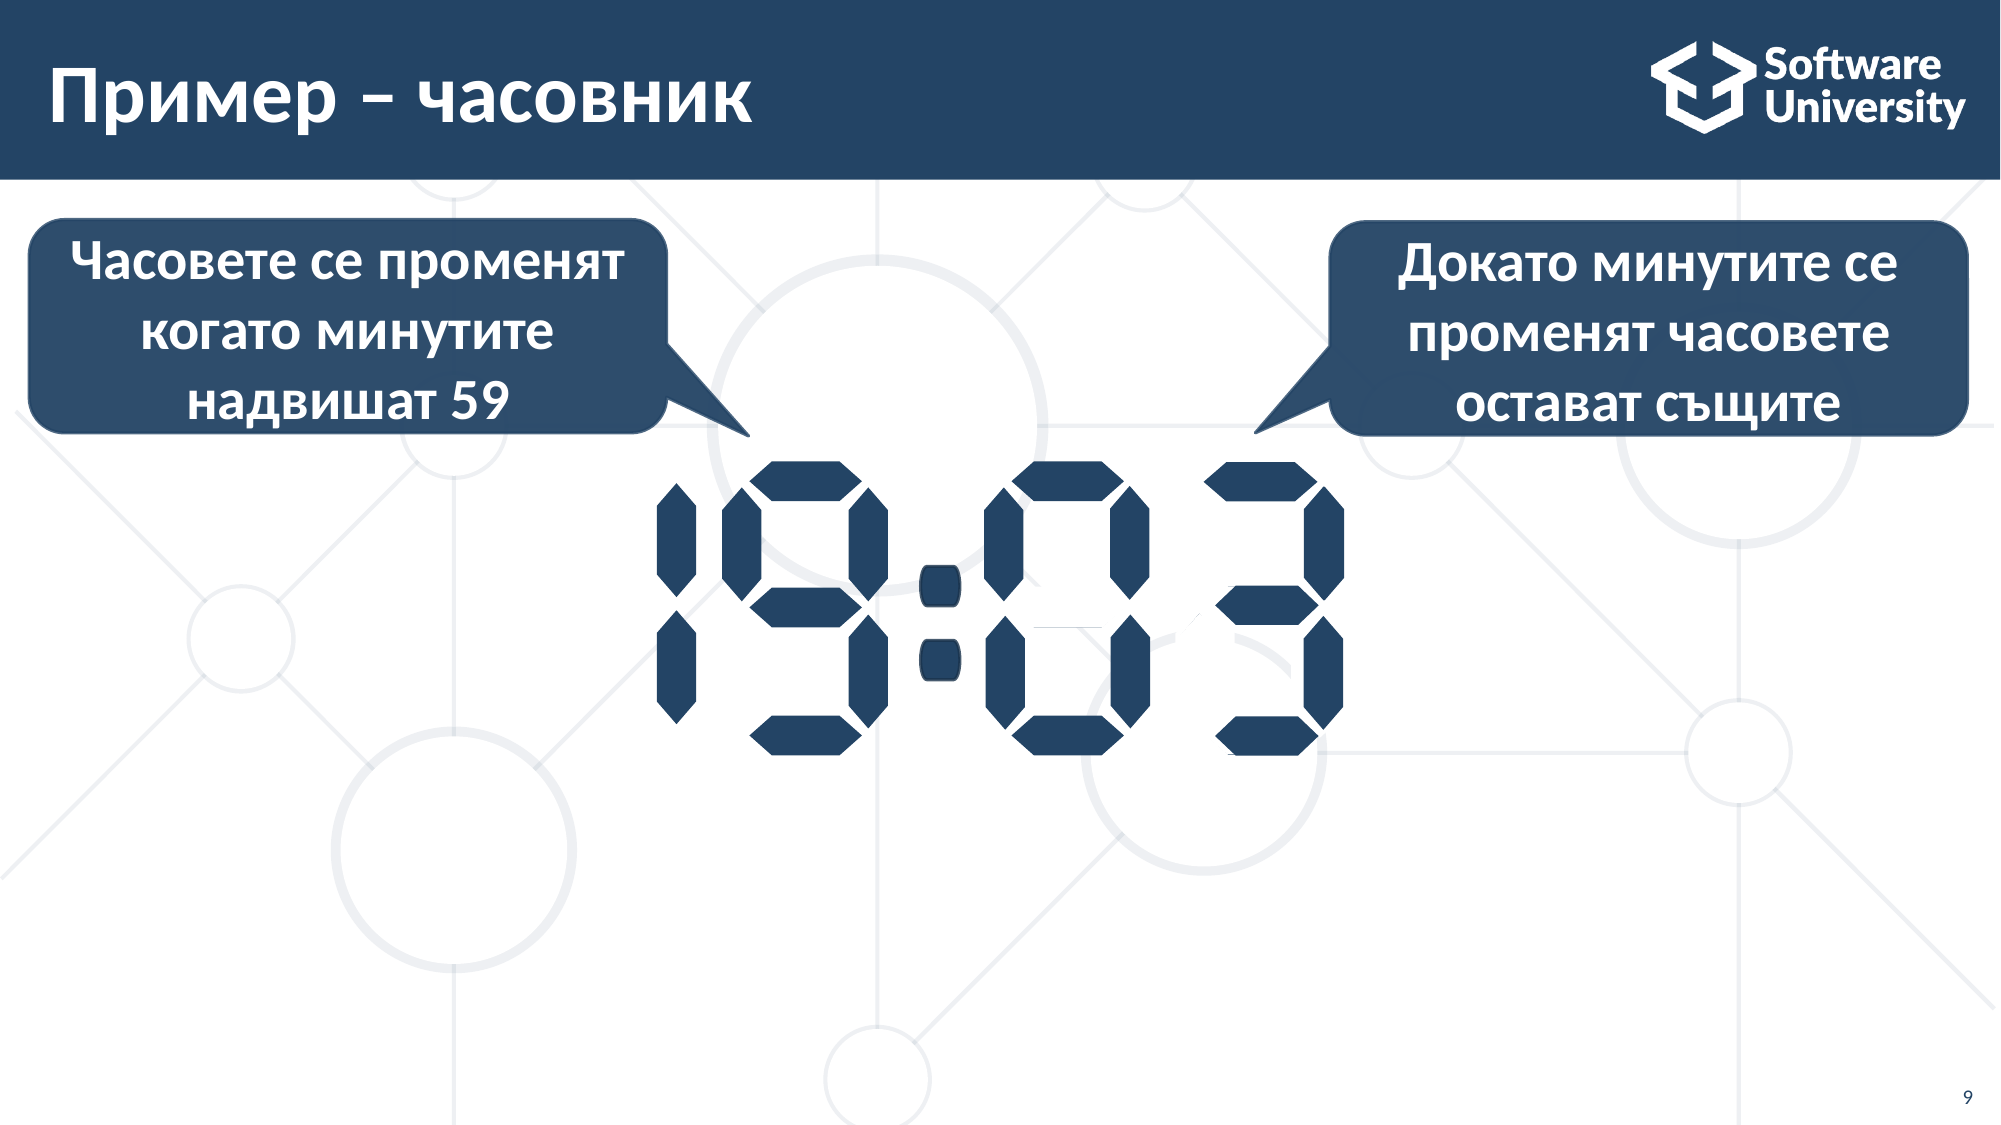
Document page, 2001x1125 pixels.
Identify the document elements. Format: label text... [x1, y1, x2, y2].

picture [1651, 41, 1966, 134]
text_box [656, 460, 1176, 756]
text_box Часовете се променят когато минутите надвишат 59 [27, 217, 751, 438]
slide_number 9 [1927, 1067, 1989, 1117]
text_box Докато минутите се променят часовете остават същите [1253, 219, 1970, 438]
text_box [1178, 460, 1345, 755]
title Пример – часовник [31, 16, 1625, 162]
